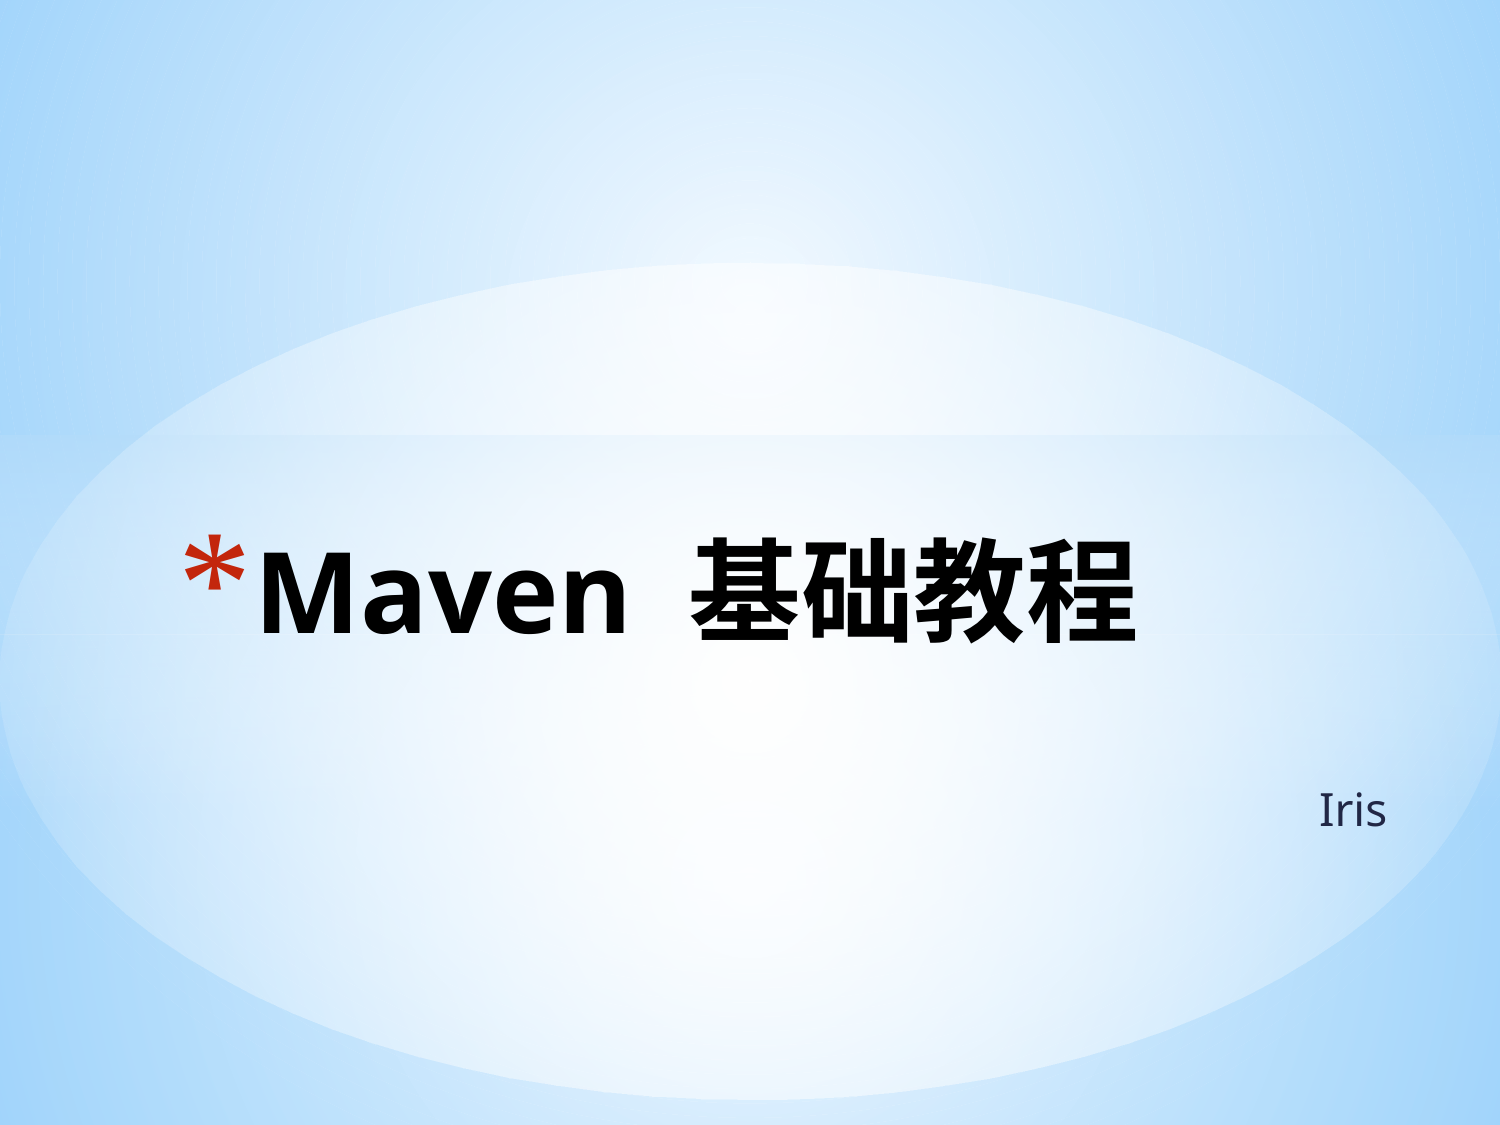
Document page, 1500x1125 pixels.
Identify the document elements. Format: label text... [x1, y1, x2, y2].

title Maven 基础教程 [134, 513, 1459, 808]
subtitle Iris [477, 808, 1403, 919]
